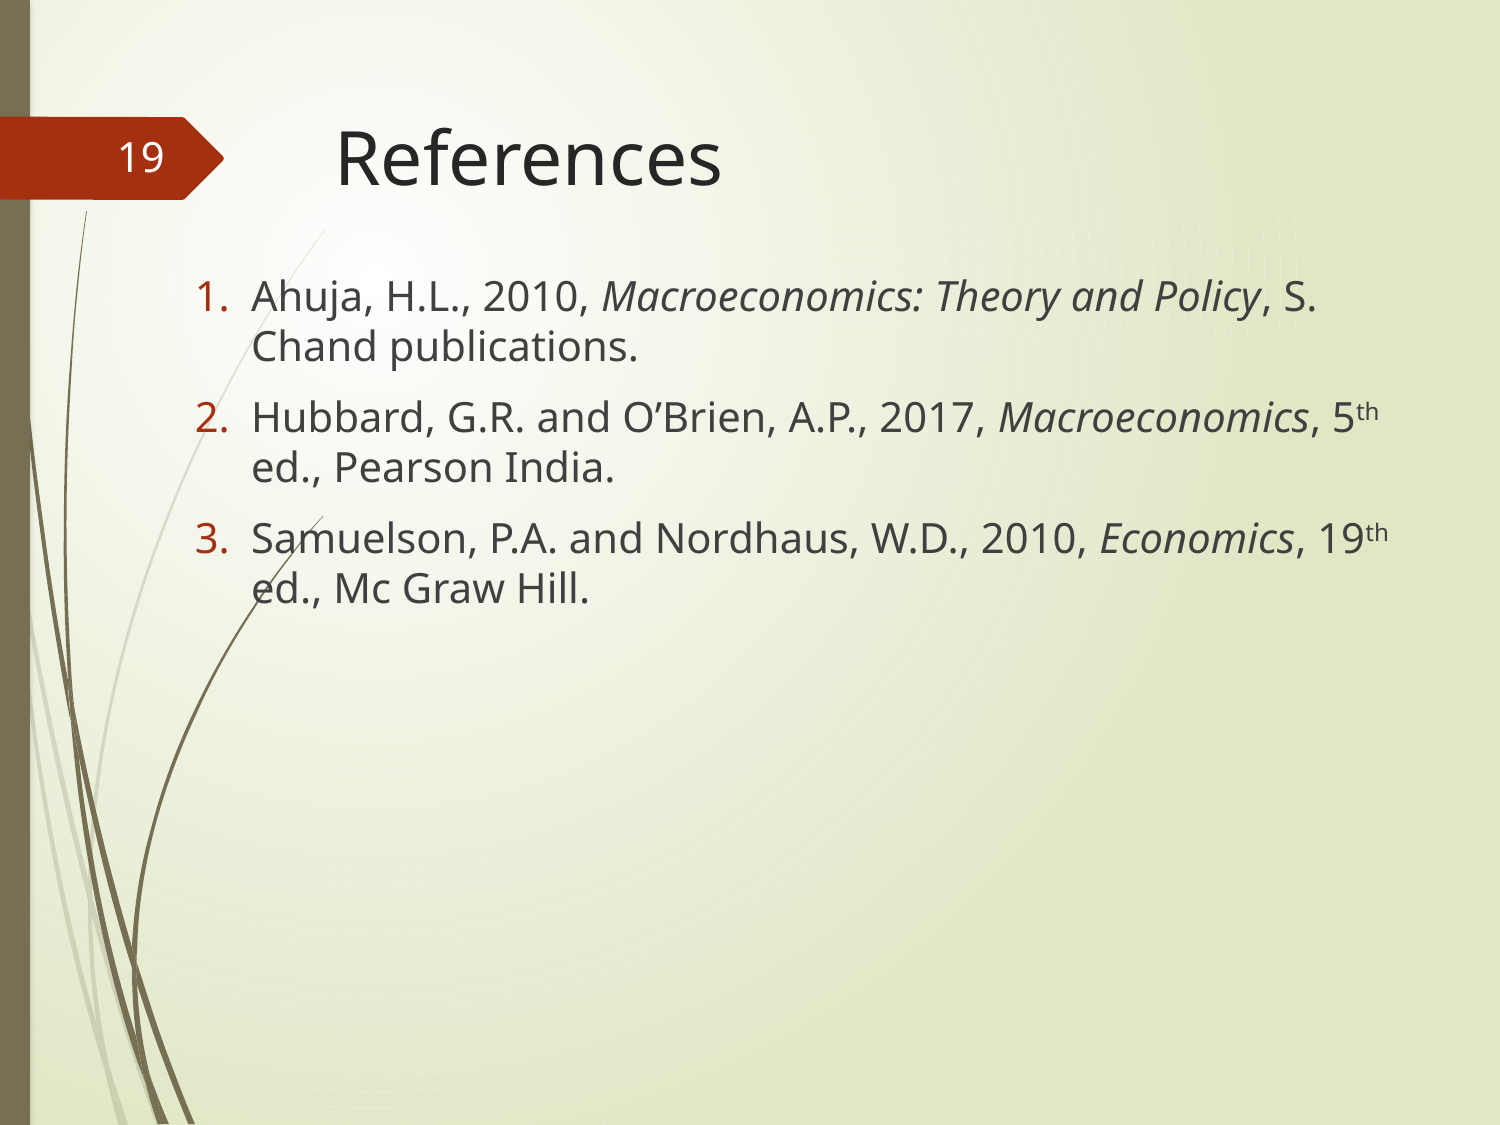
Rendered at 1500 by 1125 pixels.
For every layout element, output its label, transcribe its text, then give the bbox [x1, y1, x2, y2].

title References [319, 102, 1400, 262]
list Ahuja, H.L., 2010, Macroeconomics: Theory and Policy, S. Chand publications. Hubbard, G.R. and O’Brien, A.P., 2017, Macroeconomics, 5th ed., Pearson India. Samuelson, P.A. and Nordhaus, W.D., 2010, Economics, 19th ed., Mc Graw Hill. [179, 262, 1408, 663]
slide_number 19 [83, 129, 180, 190]
